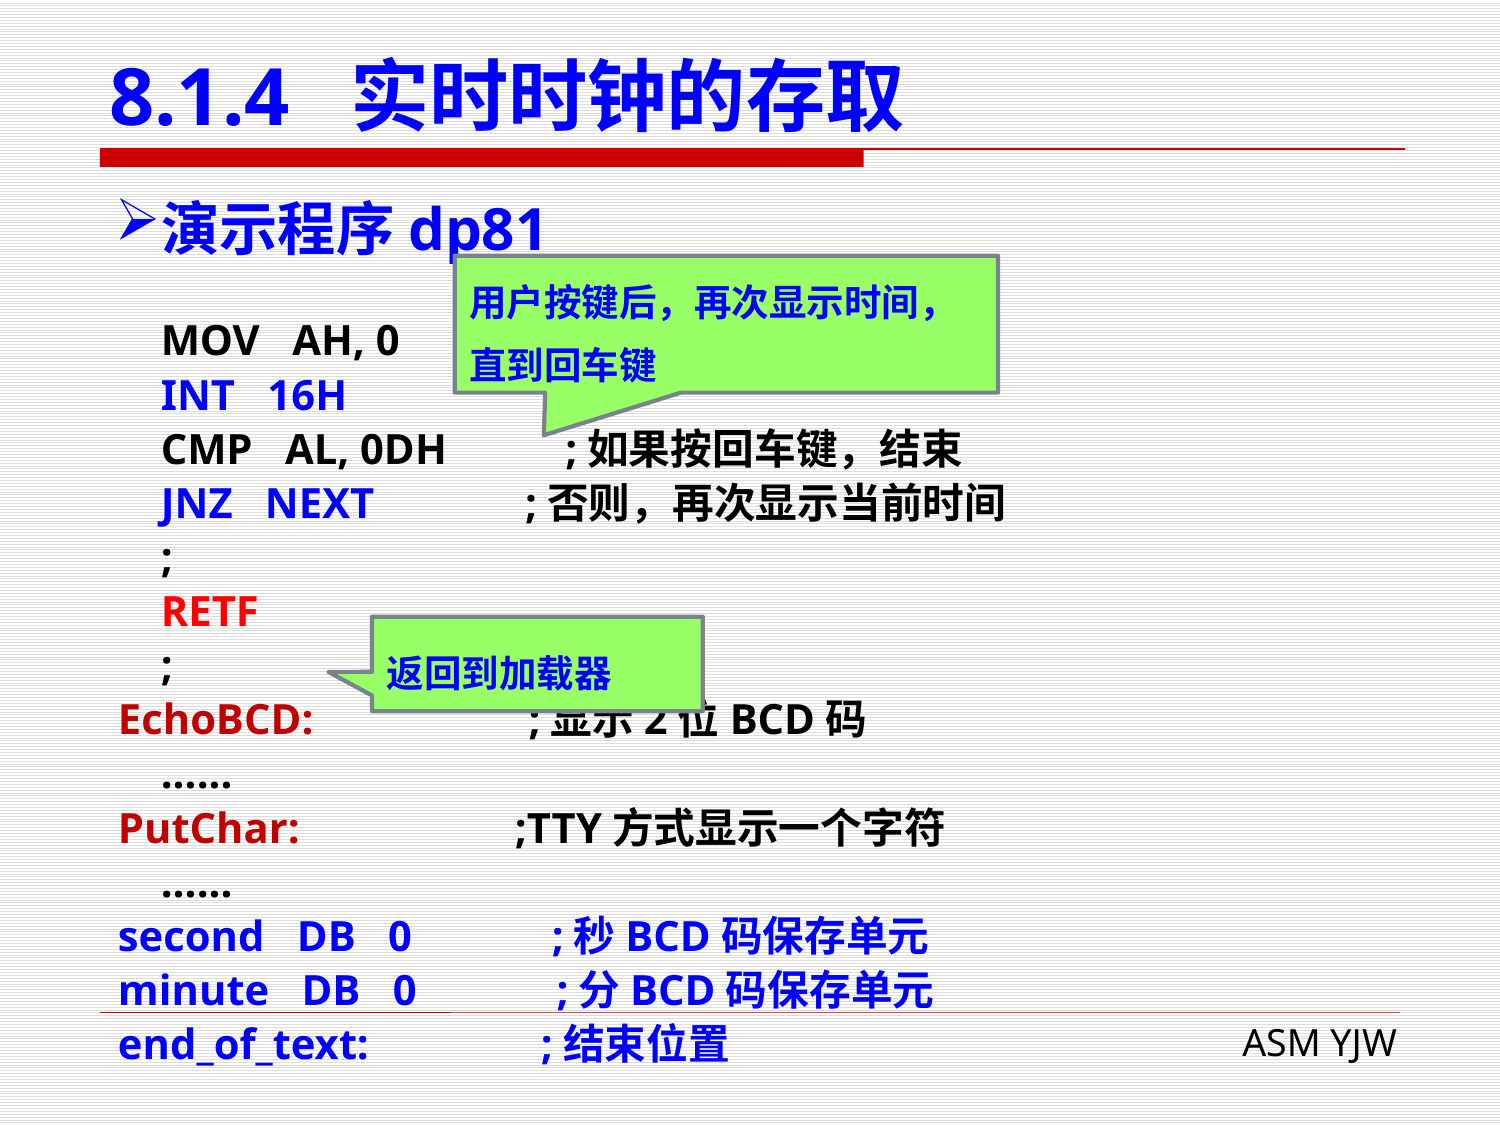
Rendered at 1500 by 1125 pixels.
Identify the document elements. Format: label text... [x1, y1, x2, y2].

text_box 演示程序dp81 [100, 184, 1400, 270]
text_box 用户按键后，再次显示时间， 直到回车键 [452, 253, 1001, 438]
text_box 返回到加载器 [326, 614, 705, 714]
text_box MOV AH, 0 ;等待并接受用户按键 INT 16H CMP AL, 0DH ;如果按回车键，结束 JNZ NEXT ;否则，再次显示当前时间 ; RETF ; EchoBCD: ;显示2位BCD码 ...... PutChar: ;TTY方式显示一个字符 ...... second DB 0 ;秒BCD码保存单元 minute DB 0 ;分BCD码保存单元 end_of_text: ;结束位置 [103, 302, 1396, 1076]
title 8.1.4 实时时钟的存取 [94, 50, 1407, 149]
